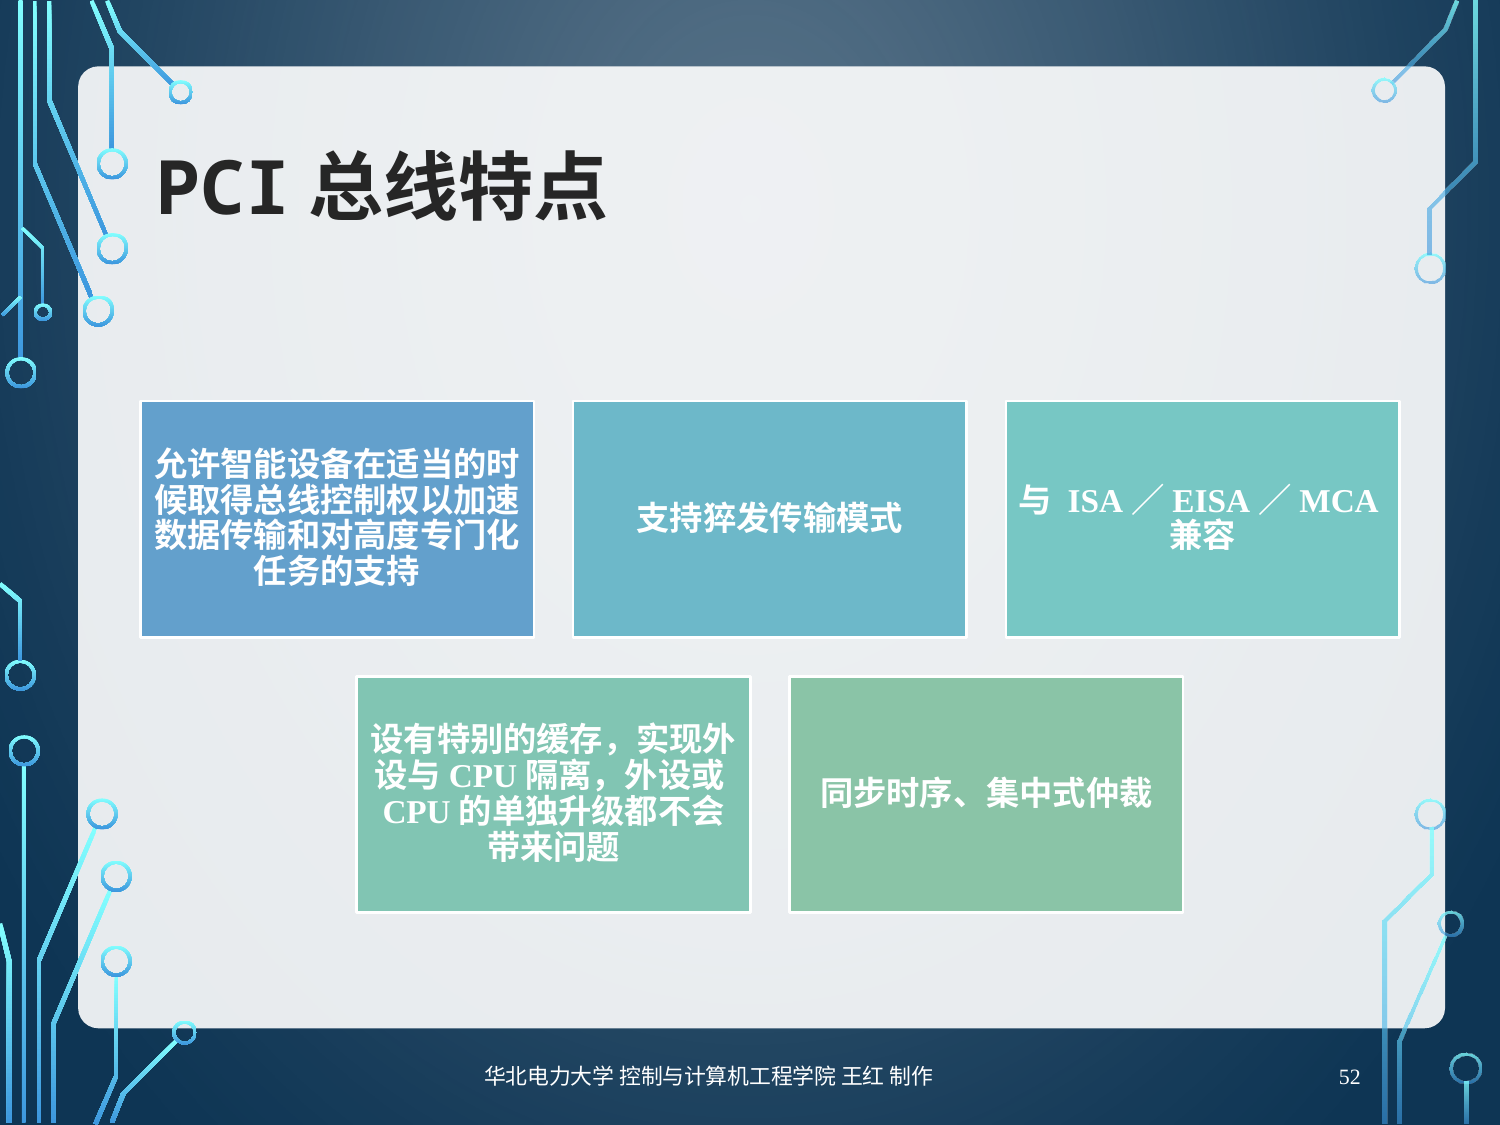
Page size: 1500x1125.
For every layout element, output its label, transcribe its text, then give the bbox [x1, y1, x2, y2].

footer 华北电力大学 控制与计算机工程学院 王红 制作 [324, 1046, 1093, 1106]
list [140, 314, 1400, 1000]
slide_number 52 [1281, 1045, 1376, 1106]
title PCI总线特点 [140, 101, 1400, 279]
